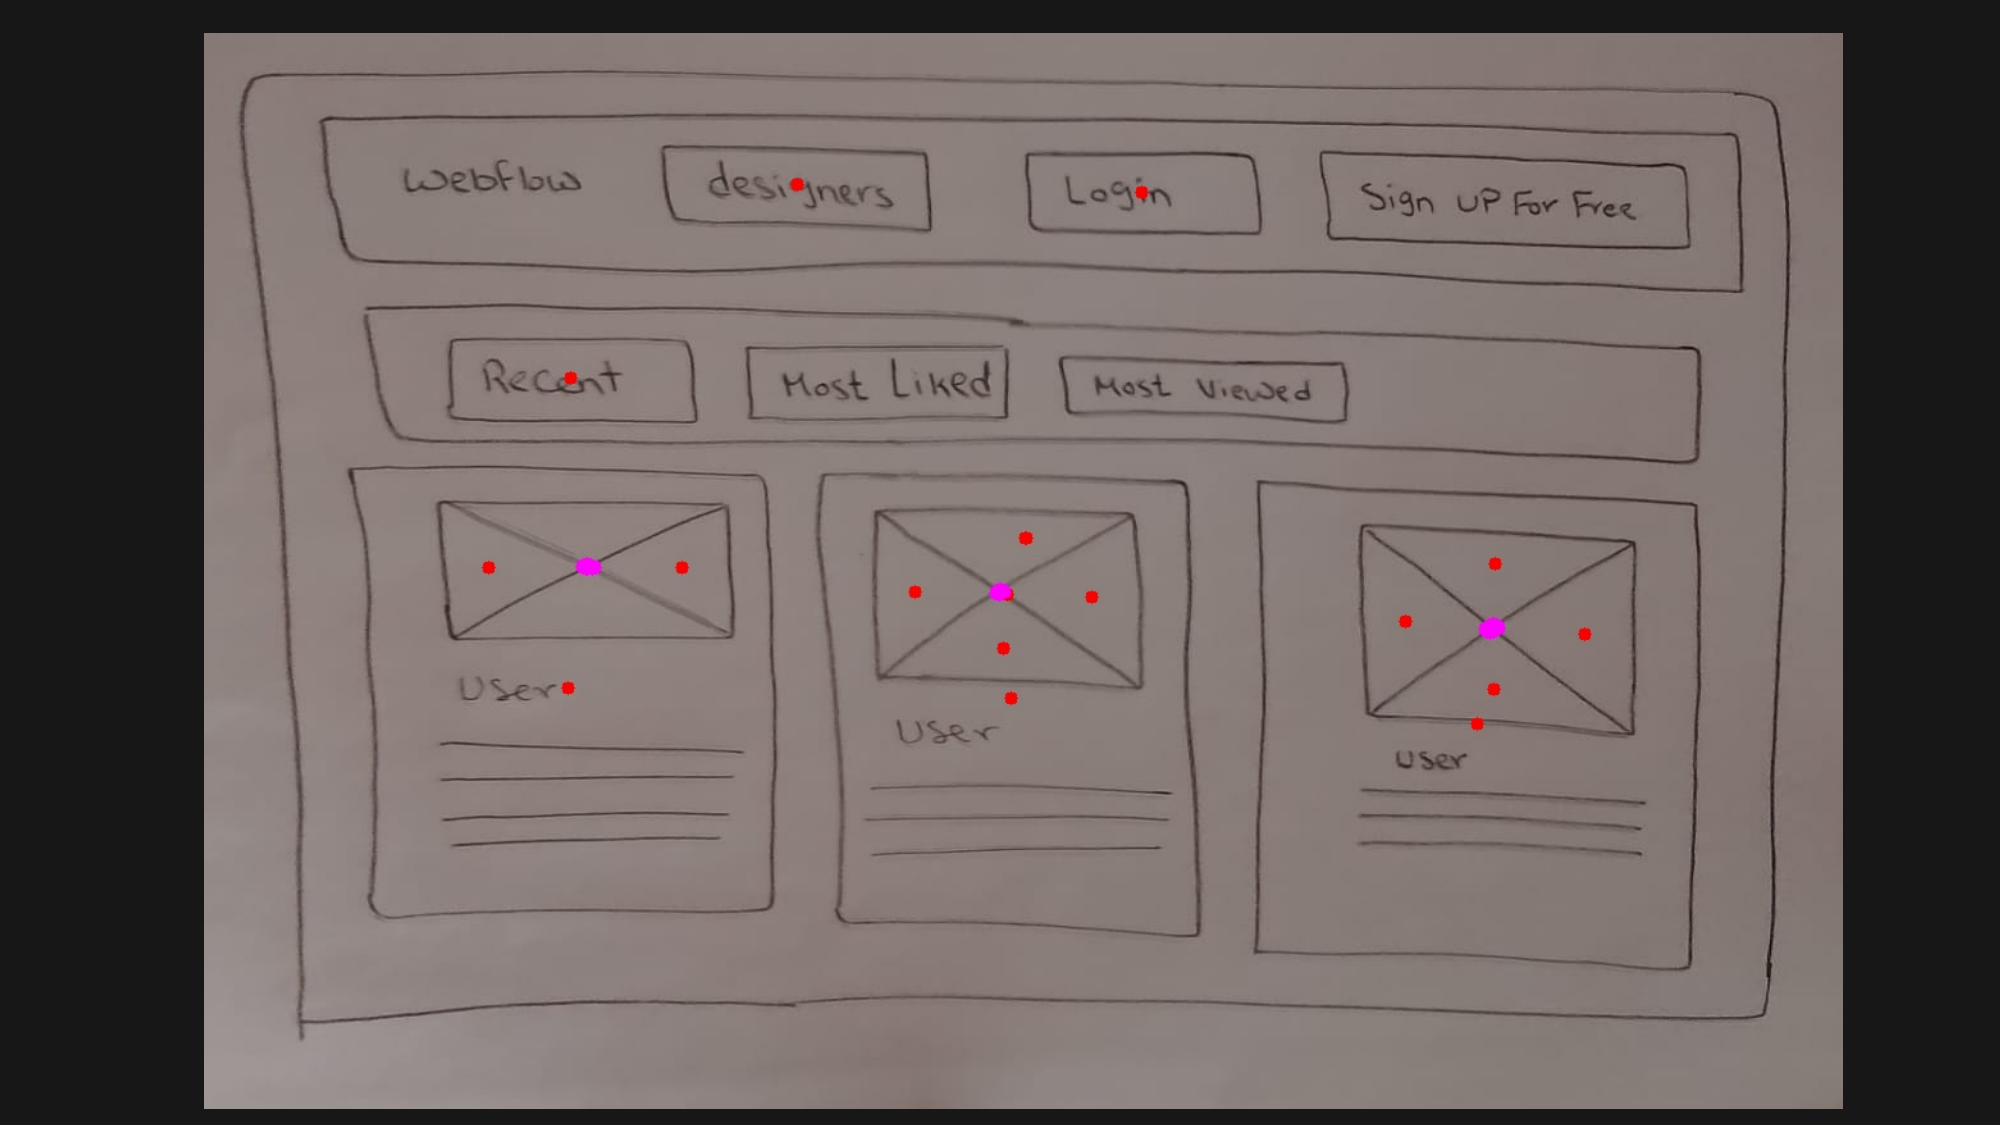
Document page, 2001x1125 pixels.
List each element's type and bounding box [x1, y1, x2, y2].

picture [204, 33, 1843, 1109]
